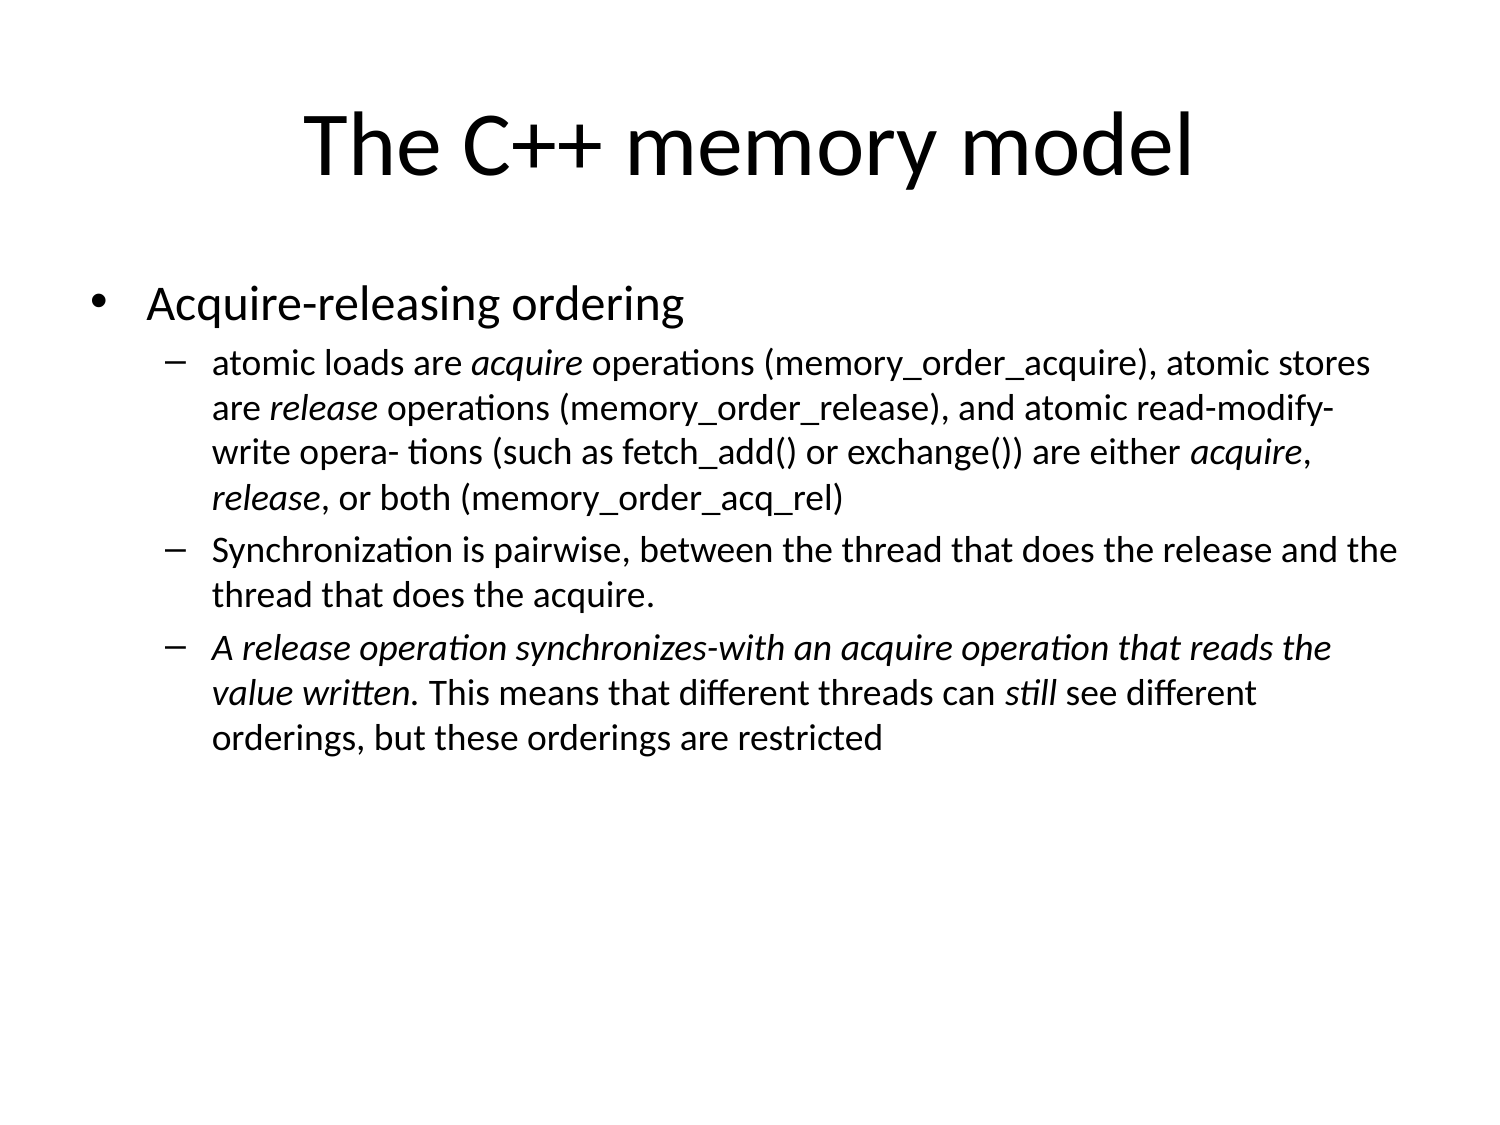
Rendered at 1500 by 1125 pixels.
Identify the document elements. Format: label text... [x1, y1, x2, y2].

list Acquire-releasing ordering atomic loads are acquire operations (memory_order_acquire), atomic stores are release operations (memory_order_release), and atomic read-modify-write opera- tions (such as fetch_add() or exchange()) are either acquire, release, or both (memory_order_acq_rel) Synchronization is pairwise, between the thread that does the release and the thread that does the acquire. A release operation synchronizes-with an acquire operation that reads the value written. This means that different threads can still see different orderings, but these orderings are restricted [75, 262, 1425, 1005]
title The C++ memory model [75, 45, 1425, 233]
